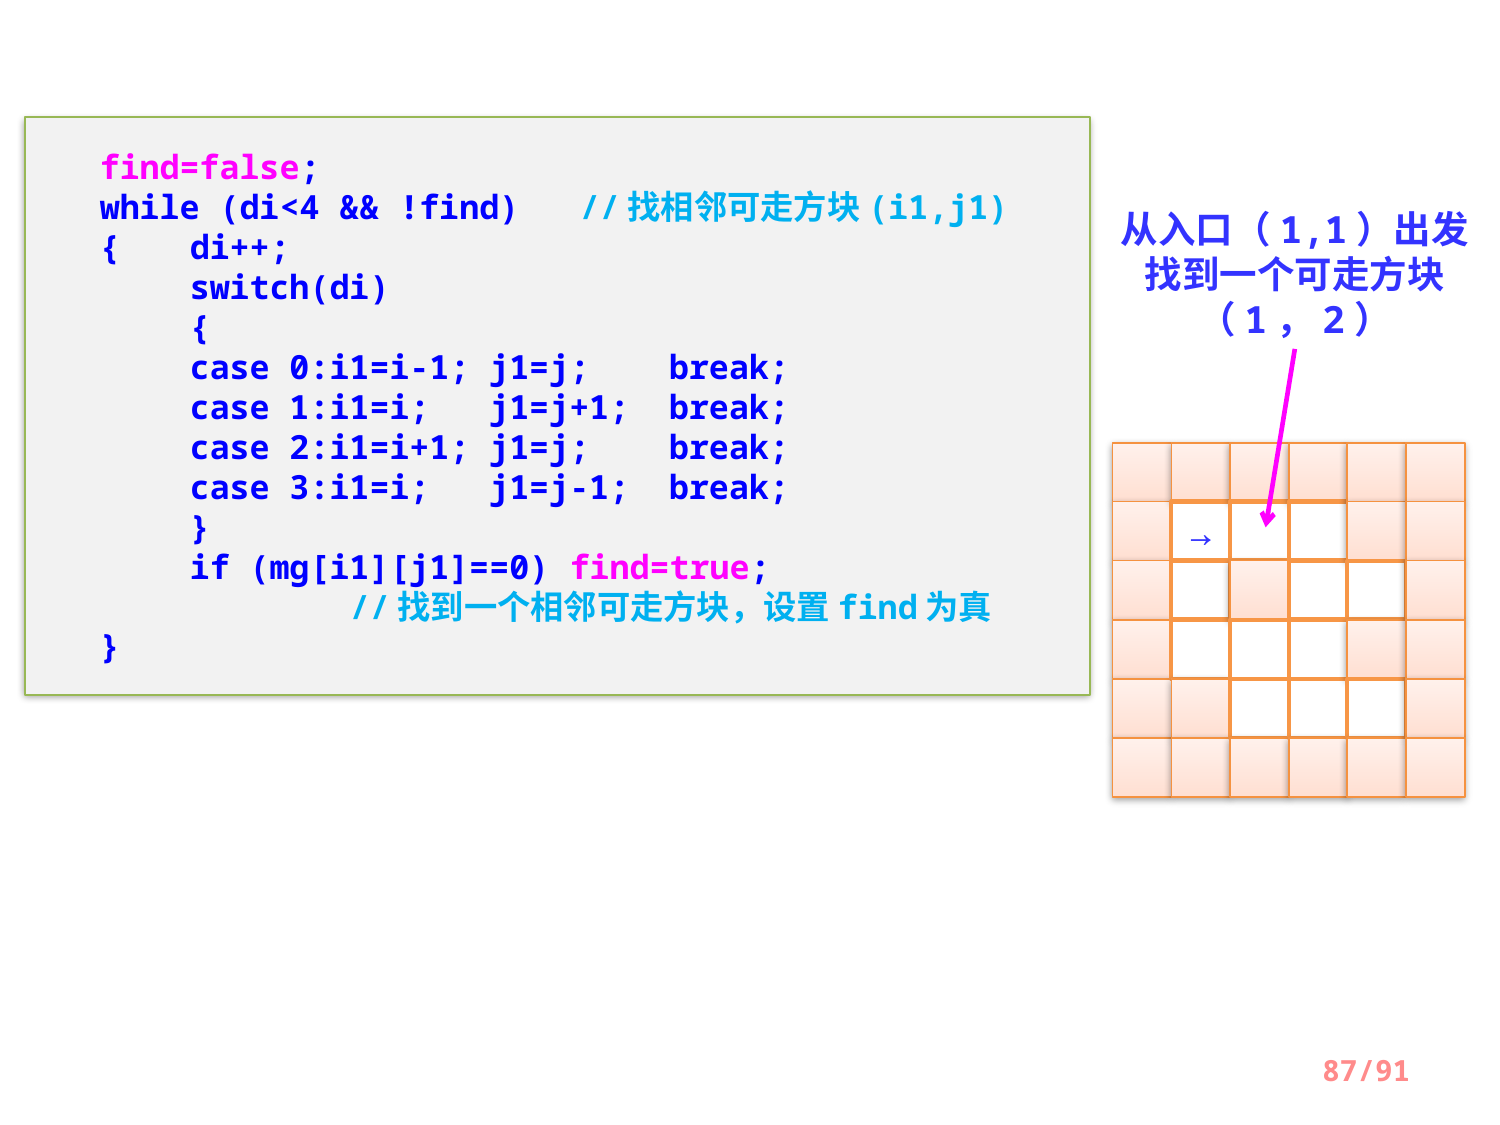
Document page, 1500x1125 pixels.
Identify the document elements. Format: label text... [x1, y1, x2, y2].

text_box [1191, 424, 1369, 454]
text_box find=false; while (di<4 && !find) //找相邻可走方块(i1,j1) { di++; switch(di) { case 0:i1=i-1; j1=j; break; case 1:i1=i; j1=j+1; break; case 2:i1=i+1; j1=j; break; case 3:i1=i; j1=j-1; break; } if (mg[i1][j1]==0) find=true; //找到一个相邻可走方块，设置find为真 } [24, 116, 1091, 696]
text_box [1112, 442, 1465, 798]
text_box 从入口（1,1）出发找到一个可走方块（1，2） [1101, 199, 1489, 349]
slide_number 87/91 [1074, 1042, 1425, 1103]
